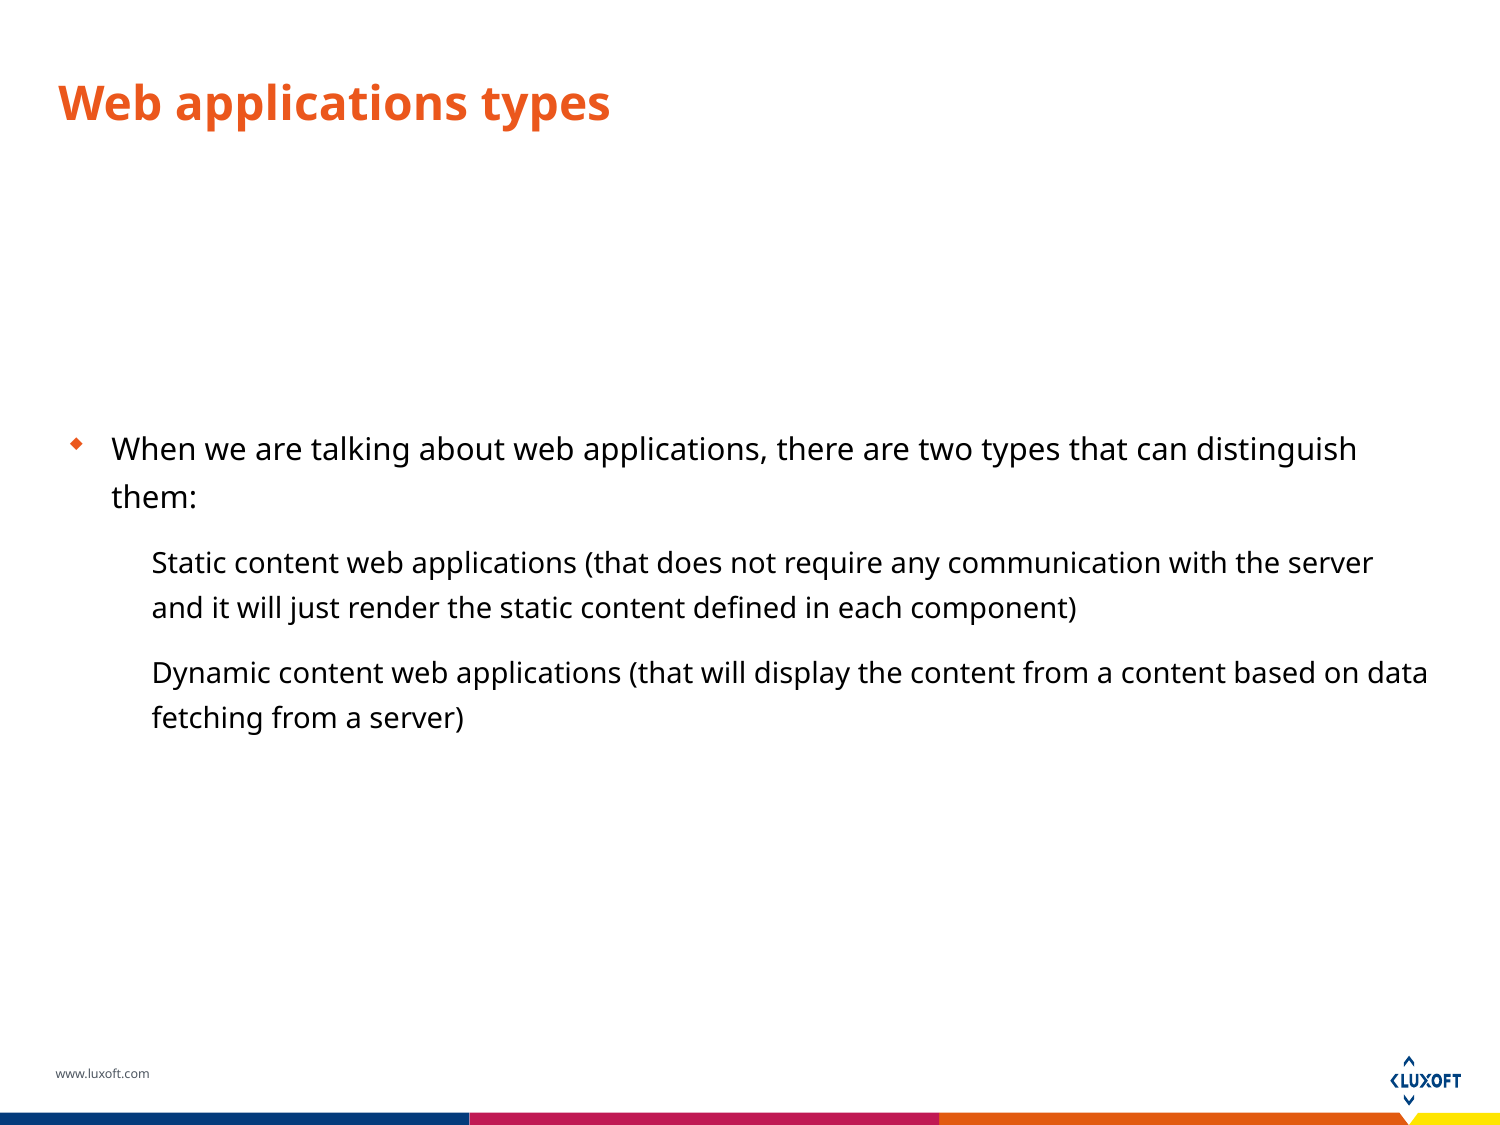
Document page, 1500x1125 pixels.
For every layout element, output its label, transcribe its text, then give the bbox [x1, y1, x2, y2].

title Web applications types [47, 59, 1457, 143]
list When we are talking about web applications, there are two types that can distinguish them: Static content web applications (that does not require any communication with the server and it will just render the static content defined in each component) Dynamic content web applications (that will display the content from a content based on data fetching from a server) [55, 412, 1444, 713]
